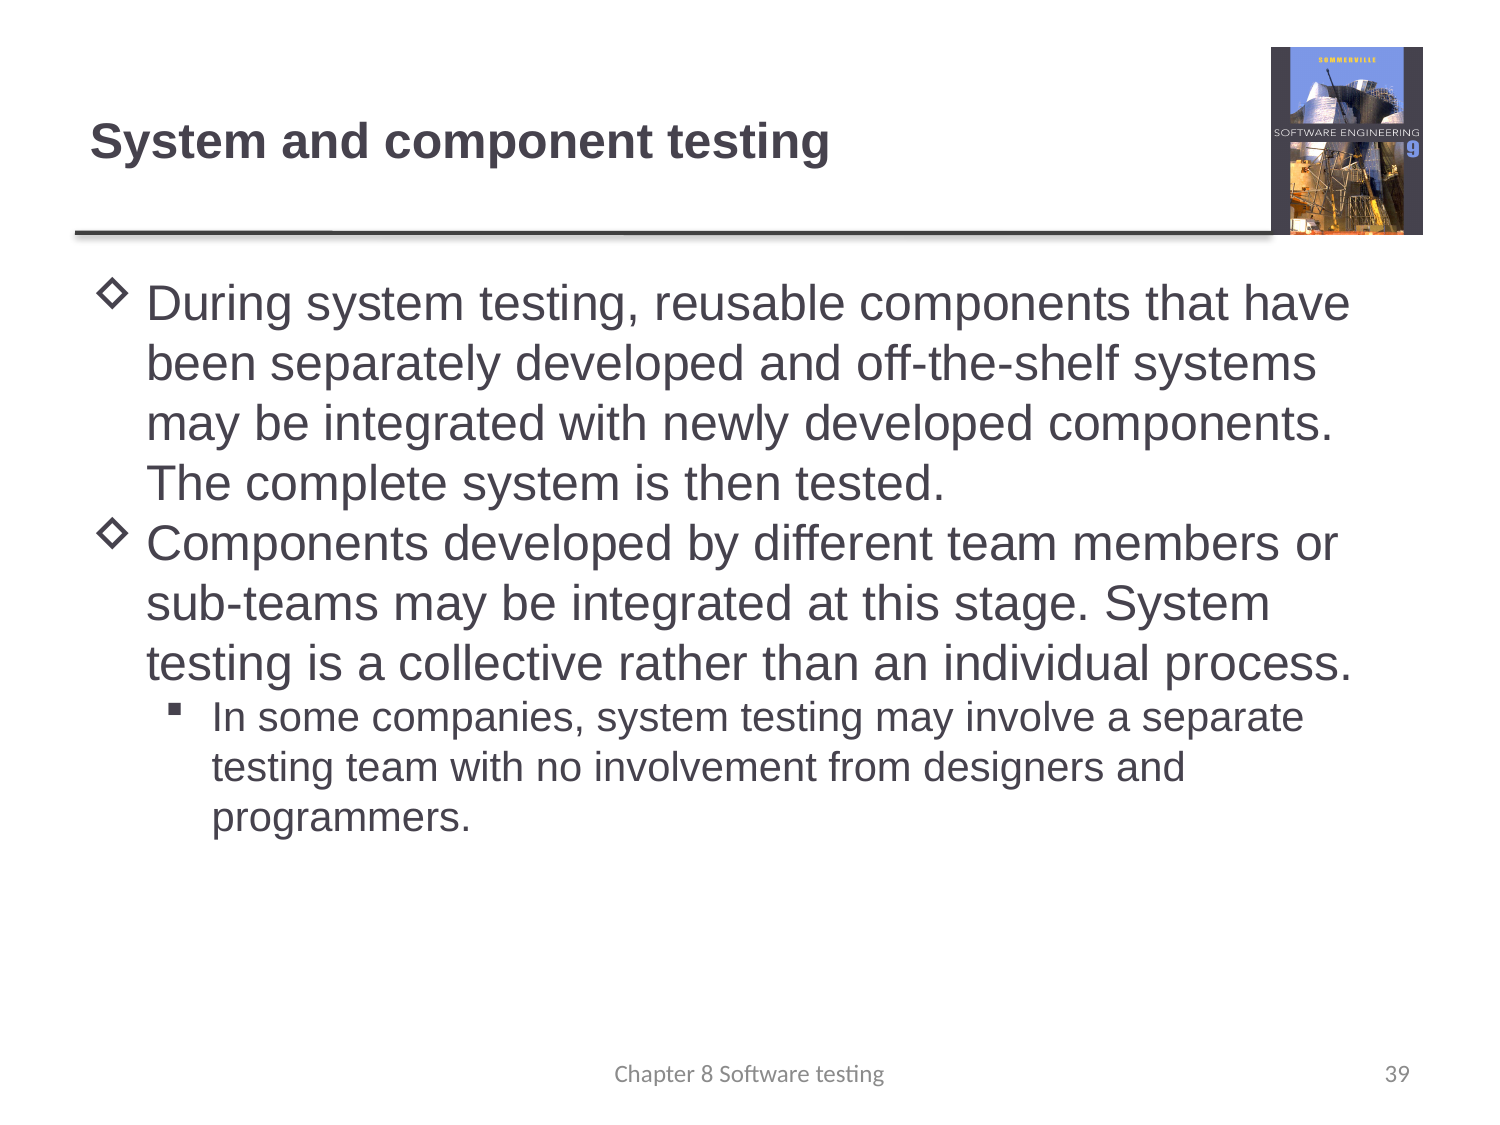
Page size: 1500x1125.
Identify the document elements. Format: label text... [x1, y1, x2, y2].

text_box System and component testing [74, 45, 1272, 233]
text_box <number> [1074, 1042, 1425, 1103]
text_box During system testing, reusable components that have been separately developed and off-the-shelf systems may be integrated with newly developed components. The complete system is then tested. Components developed by different team members or sub-teams may be integrated at this stage. System testing is a collective rather than an individual process. In some companies, system testing may involve a separate testing team with no involvement from designers and programmers. [75, 262, 1425, 1005]
picture [1272, 47, 1423, 235]
text_box Chapter 8 Software testing [512, 1042, 988, 1103]
